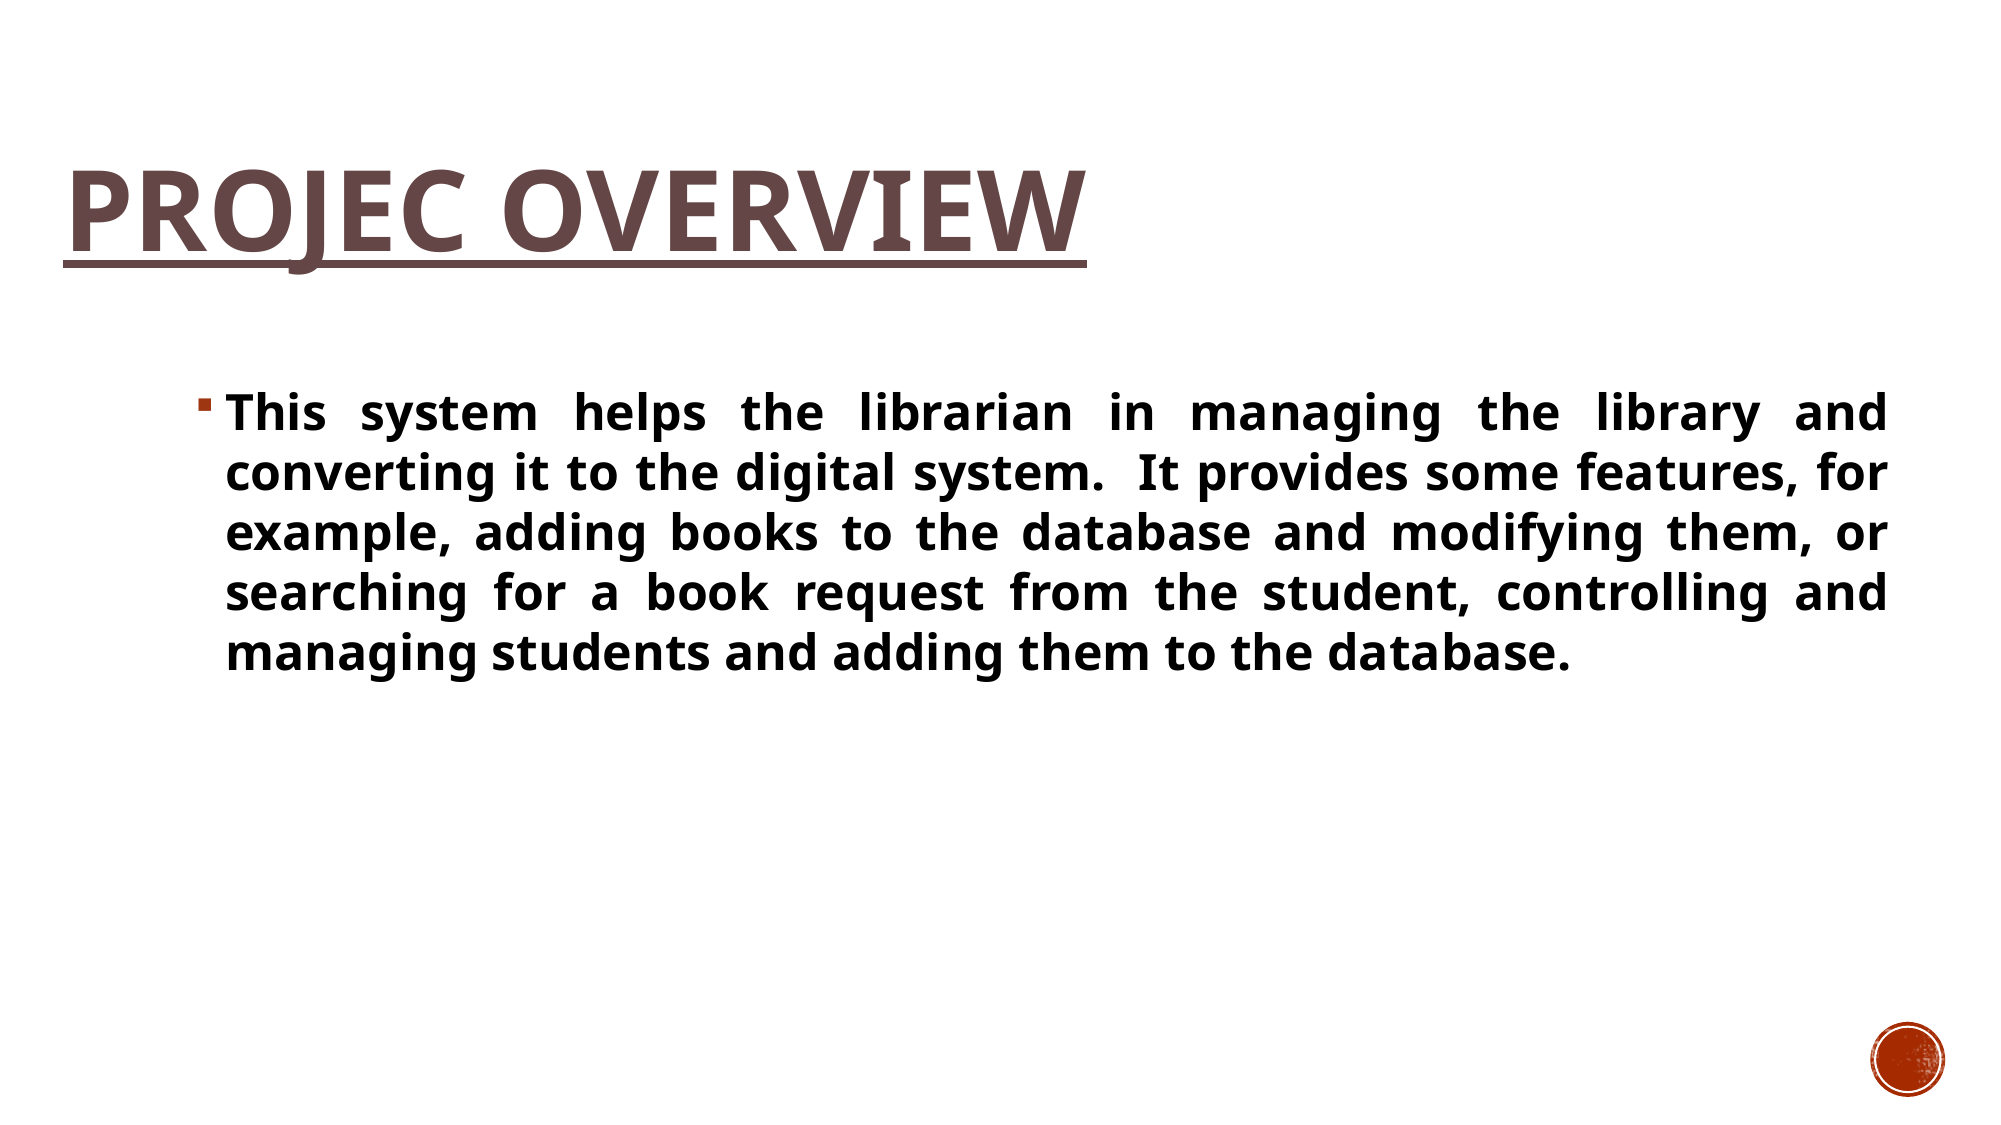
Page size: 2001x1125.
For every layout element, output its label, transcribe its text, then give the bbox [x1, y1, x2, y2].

list This system helps the librarian in managing the library and converting it to the digital system. It provides some features, for example, adding books to the database and modifying them, or searching for a book request from the student, controlling and managing students and adding them to the database. [180, 373, 1906, 1125]
title PROJEC OVERVIEW [48, 106, 1774, 324]
